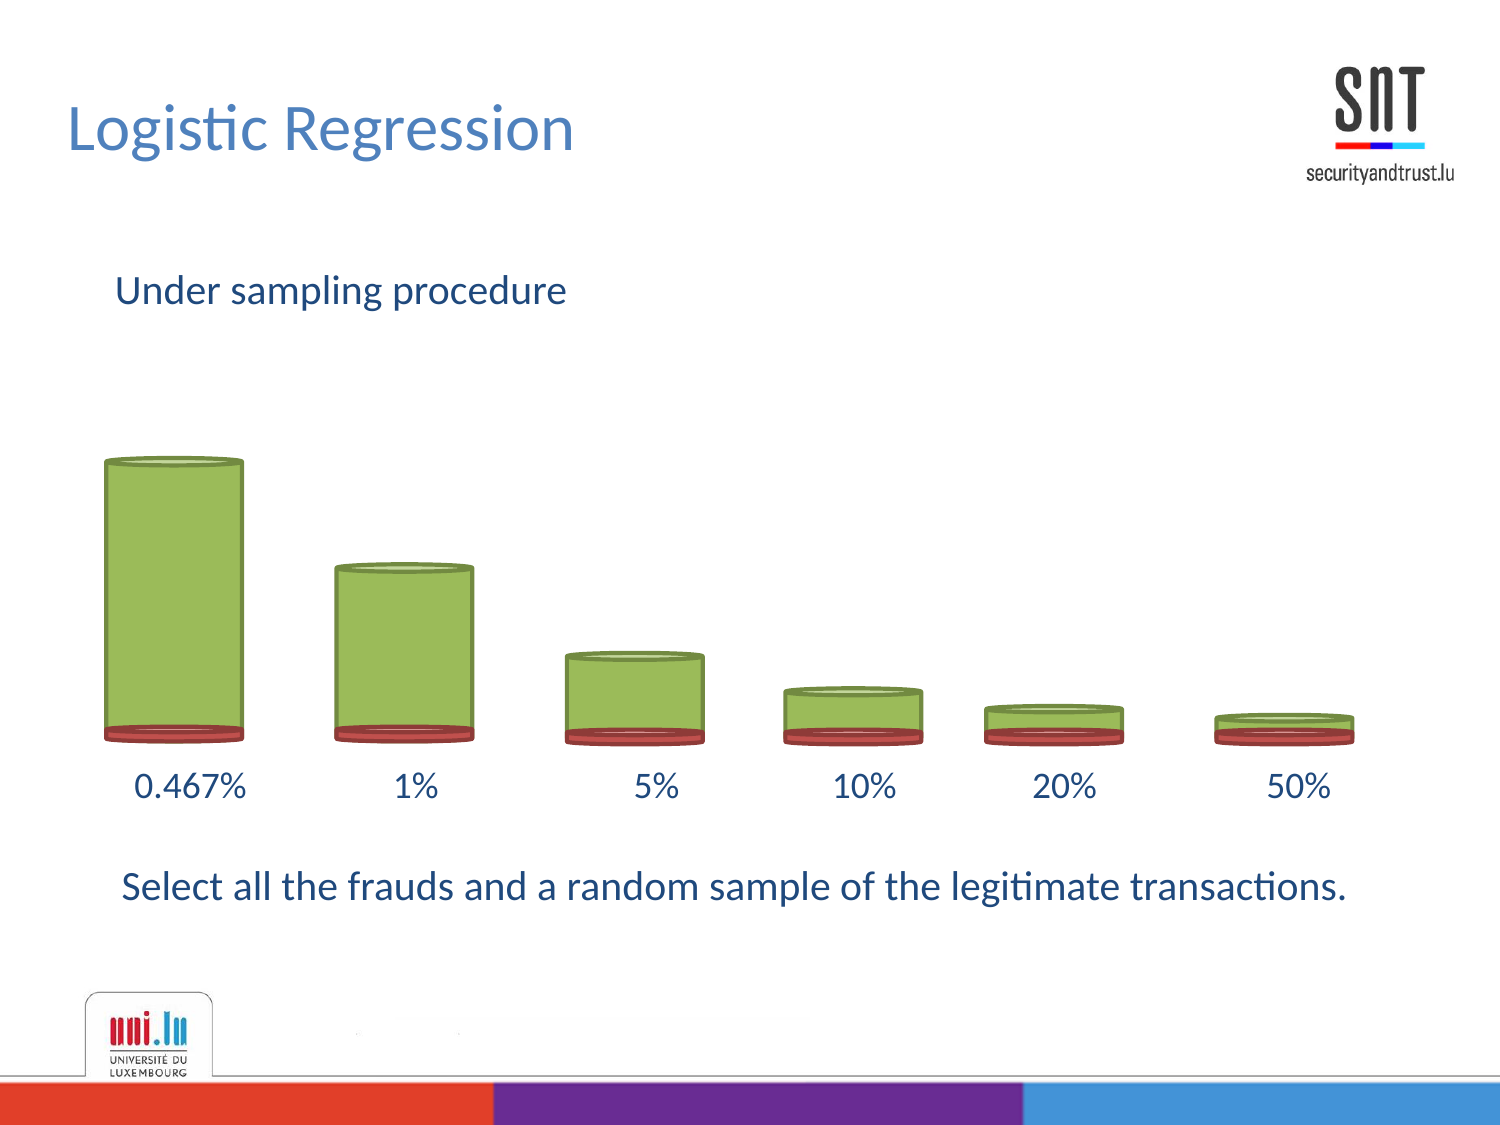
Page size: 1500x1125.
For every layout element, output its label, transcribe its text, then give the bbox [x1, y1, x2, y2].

text_box [334, 562, 475, 728]
text_box [1214, 727, 1355, 747]
text_box [984, 703, 1125, 732]
text_box [984, 727, 1125, 747]
text_box Logistic Regression [52, 76, 592, 172]
text_box [104, 724, 245, 744]
text_box Select all the frauds and a random sample of the legitimate transactions. [106, 851, 1364, 916]
text_box [564, 727, 705, 747]
text_box [783, 727, 924, 747]
text_box [1214, 712, 1355, 731]
text_box [783, 686, 924, 731]
text_box [564, 650, 705, 732]
picture [0, 984, 1500, 1125]
picture [1306, 66, 1454, 185]
text_box [104, 455, 245, 729]
text_box 1% 5% 10% 20% 50% [330, 753, 1349, 813]
text_box [334, 724, 475, 744]
text_box 0.467% [119, 753, 330, 813]
text_box Under sampling procedure [100, 255, 705, 371]
